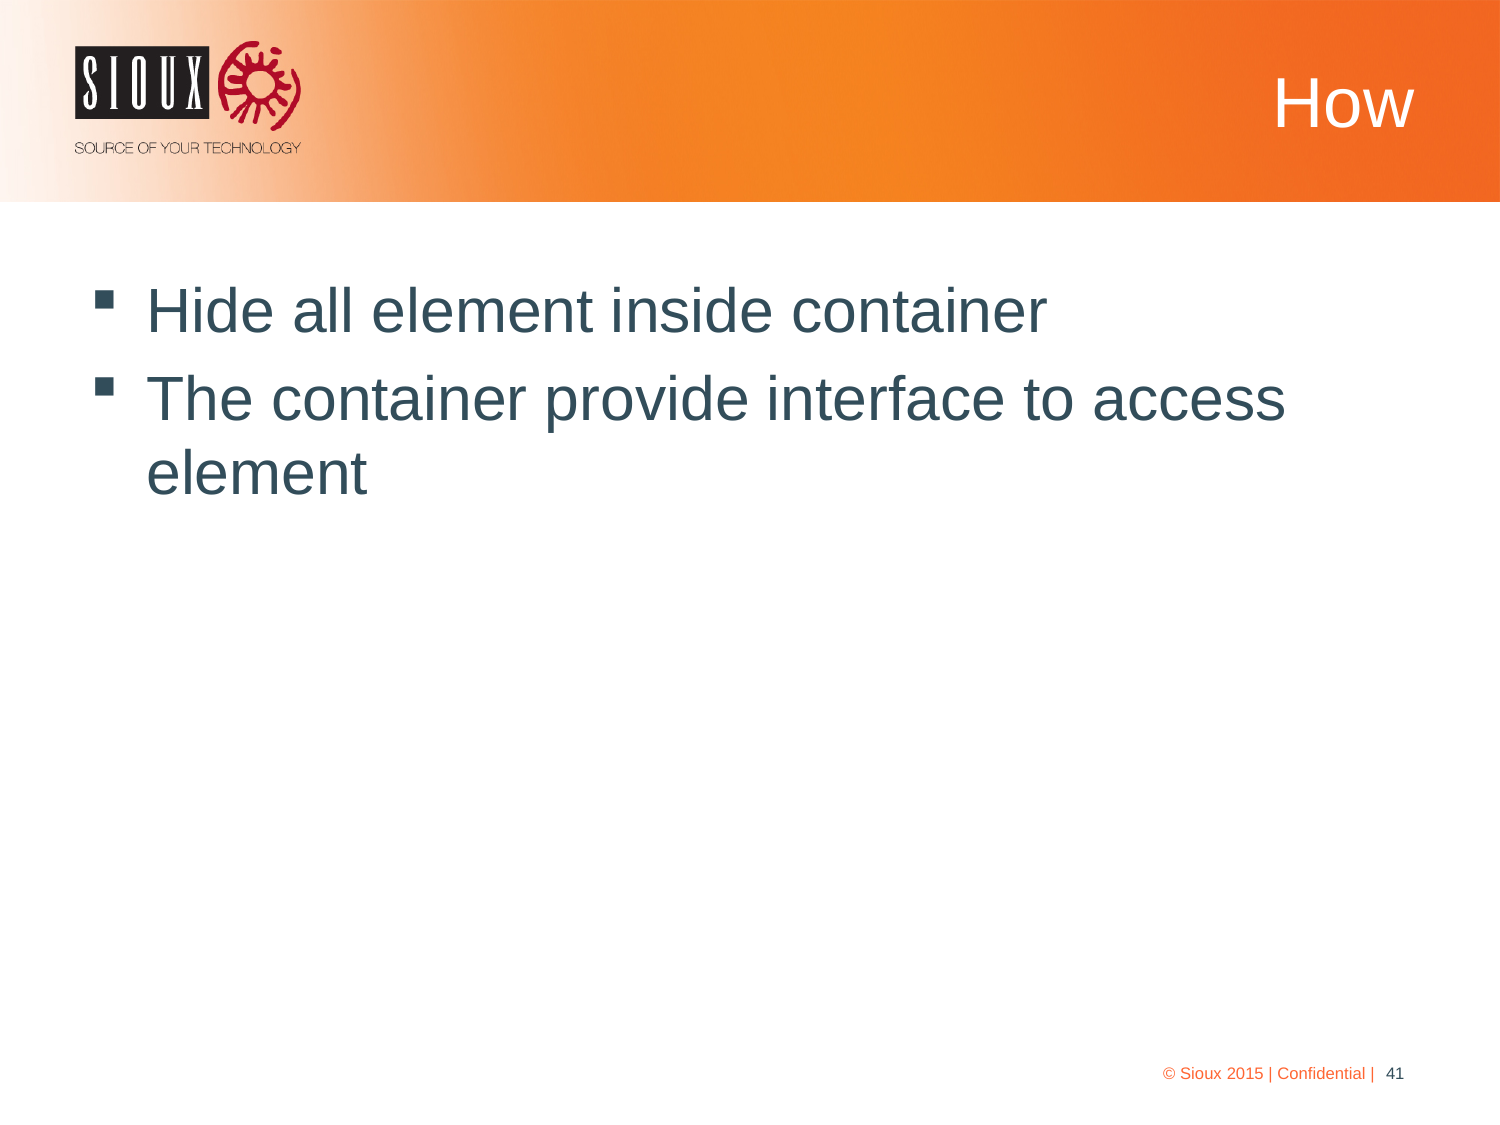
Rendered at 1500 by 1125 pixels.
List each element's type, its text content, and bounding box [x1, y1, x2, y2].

title How [383, 0, 1430, 200]
slide_number 41 [1371, 1042, 1425, 1103]
list Hide all element inside container The container provide interface to access element [75, 262, 1425, 1005]
footer © Sioux 2015 | Confidential | [919, 1042, 1371, 1103]
picture [0, 0, 1500, 1125]
